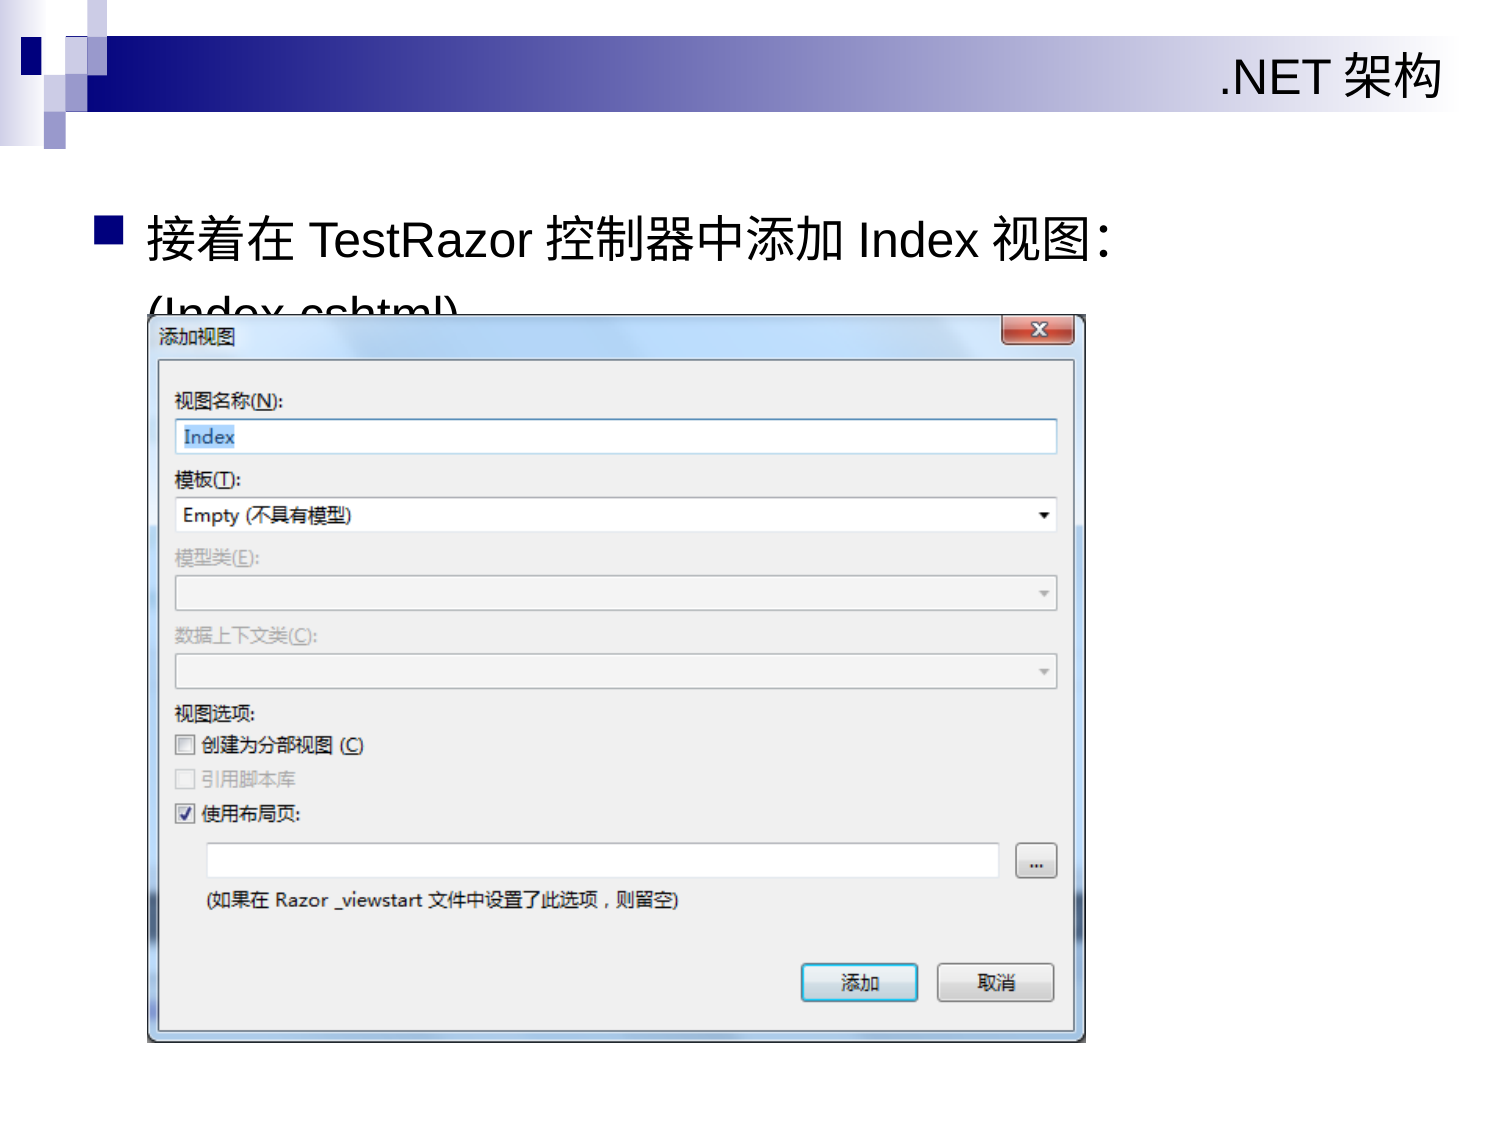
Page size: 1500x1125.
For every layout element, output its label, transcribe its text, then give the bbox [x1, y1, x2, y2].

list 接着在TestRazor控制器中添加Index视图：(Index.cshtml) [75, 184, 1459, 966]
picture [147, 314, 1086, 1043]
